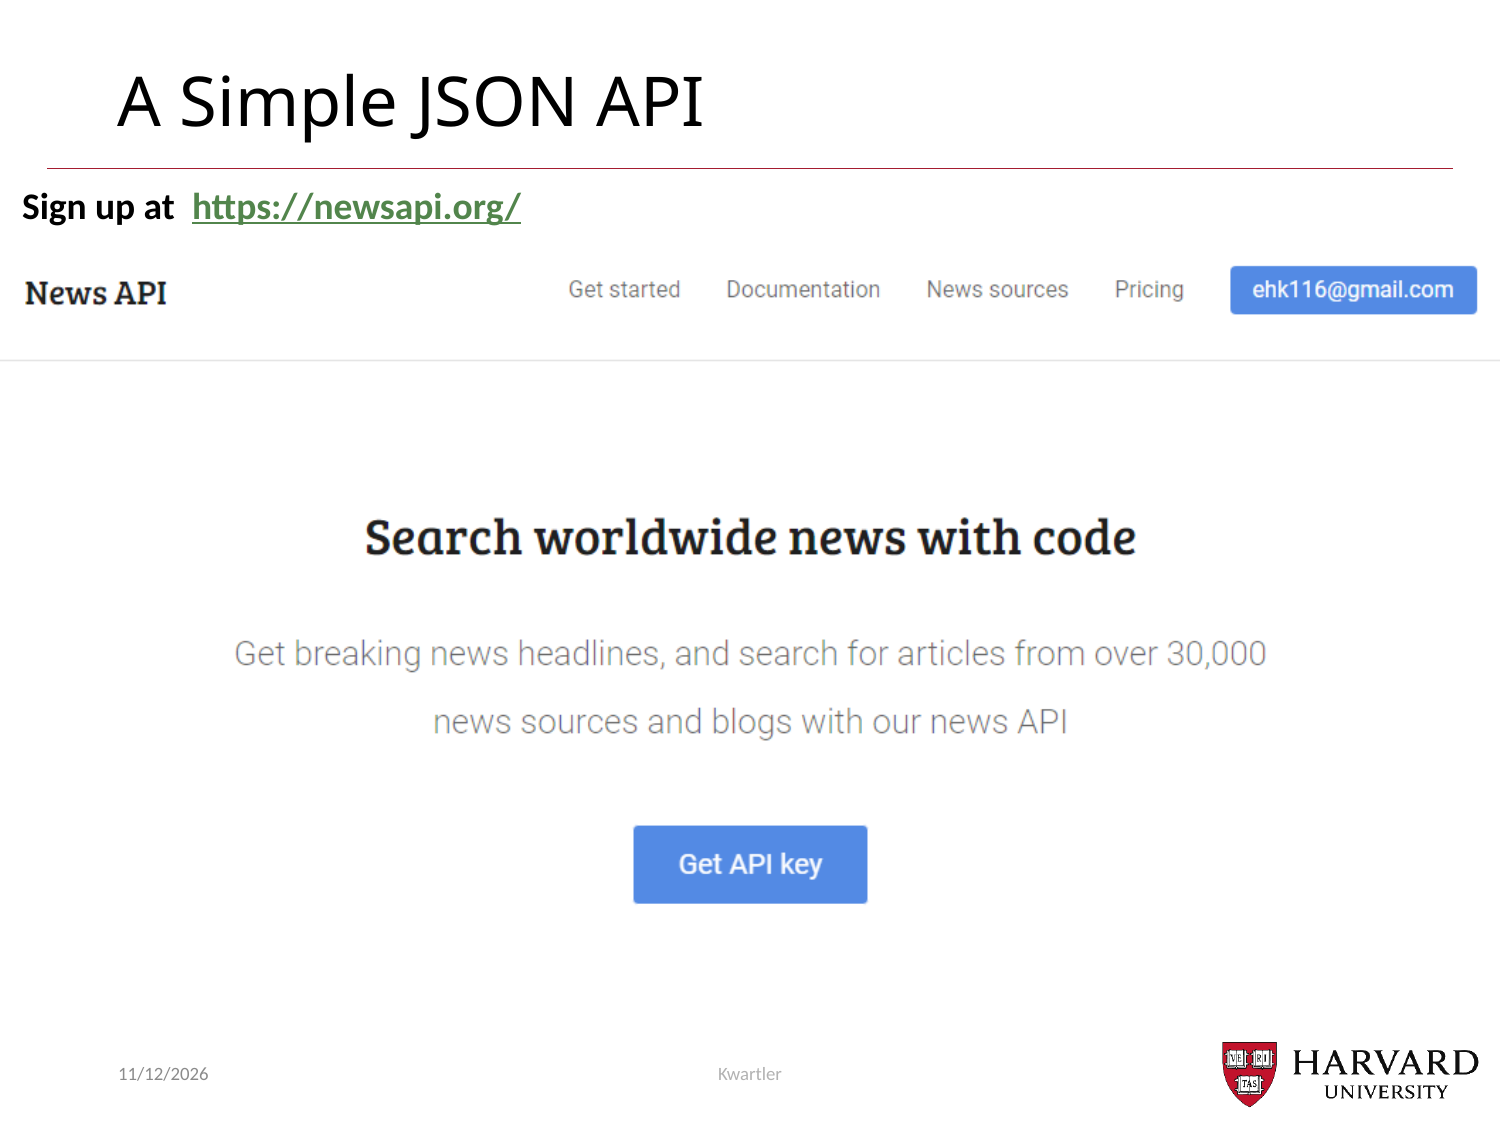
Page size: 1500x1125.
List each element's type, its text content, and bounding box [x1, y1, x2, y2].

footer Kwartler [496, 1042, 1004, 1103]
picture [0, 235, 1500, 965]
text_box Sign up at https://newsapi.org/ [7, 174, 537, 235]
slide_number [103, 1042, 441, 1103]
picture [1200, 1024, 1500, 1125]
title A Simple JSON API [103, 59, 1397, 157]
